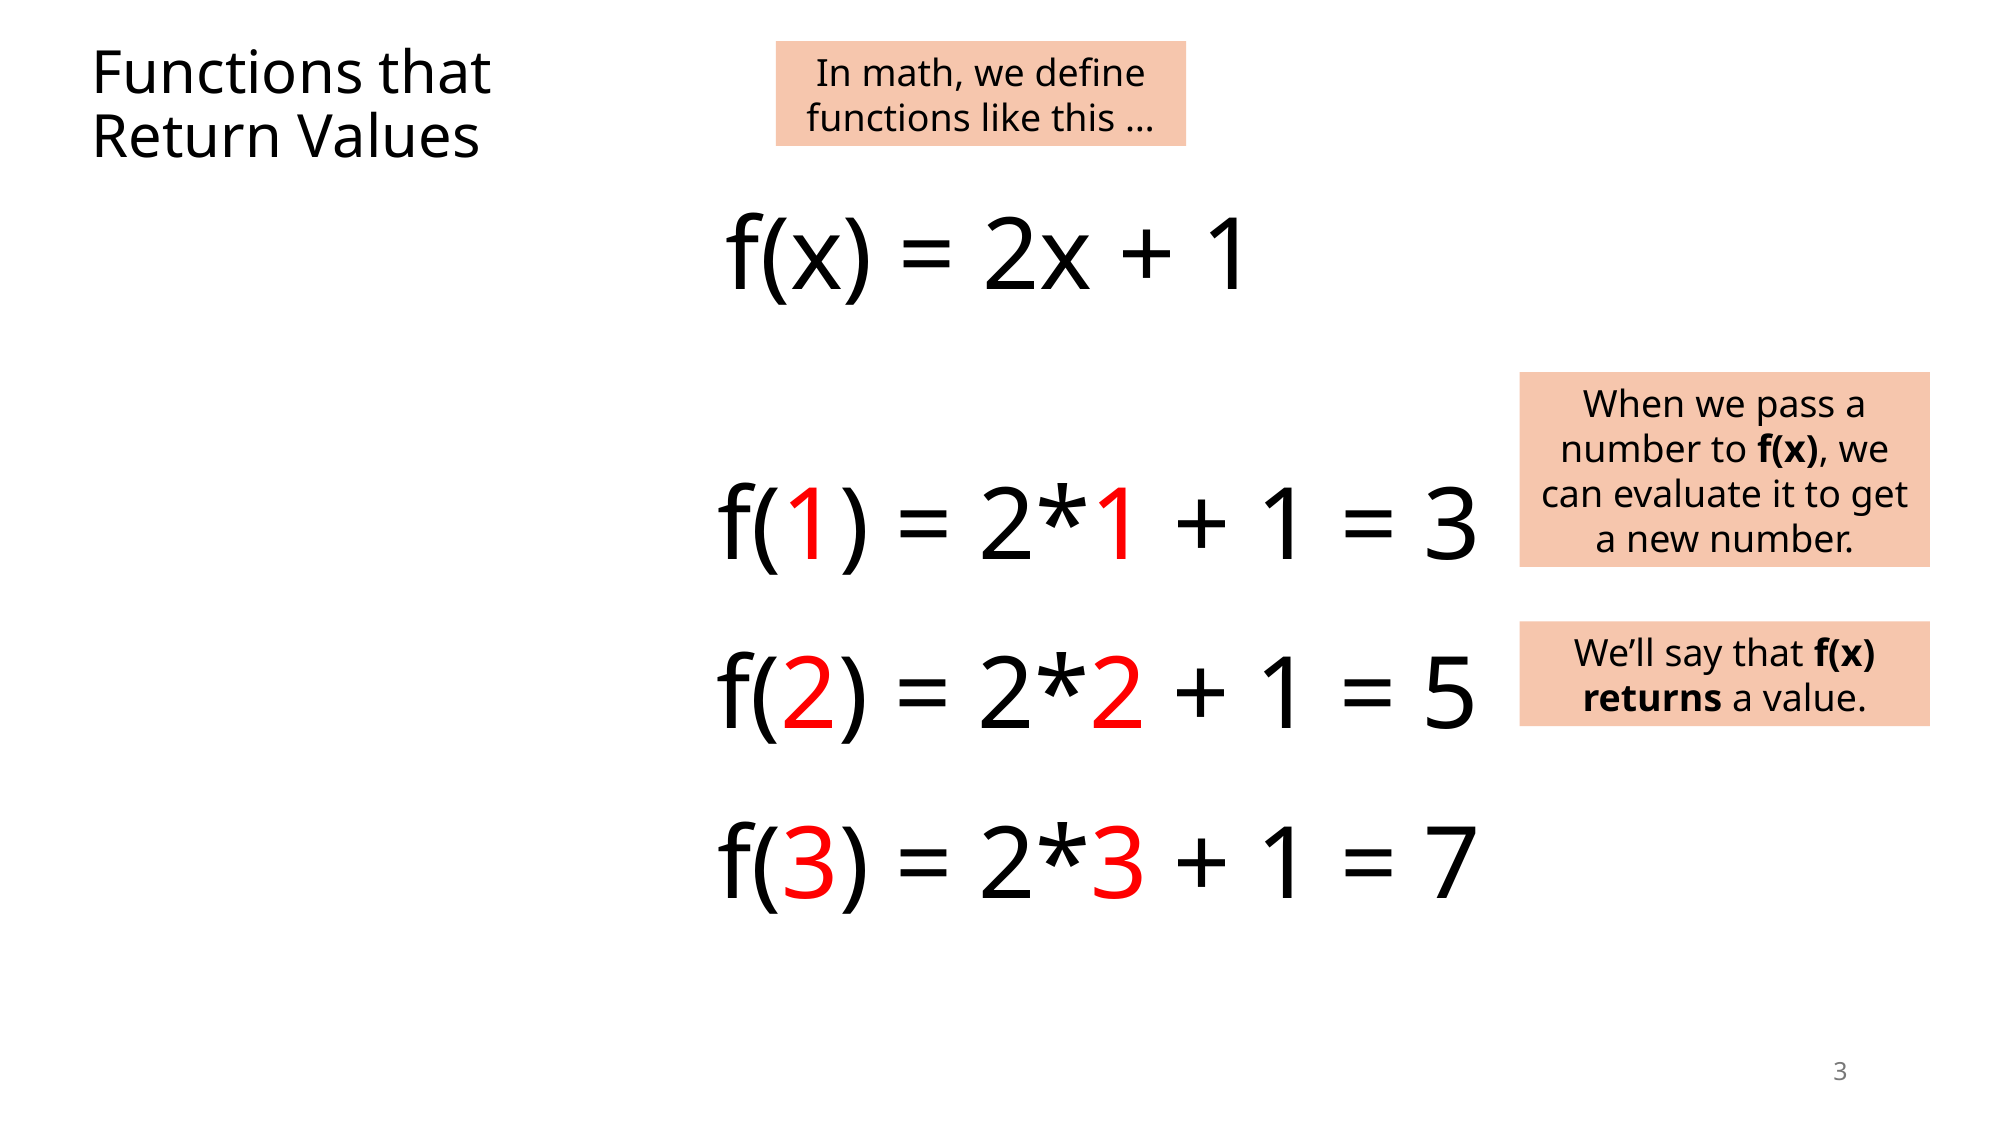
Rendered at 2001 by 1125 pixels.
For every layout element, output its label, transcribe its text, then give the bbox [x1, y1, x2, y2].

text_box f(x) = 2x + 1 [710, 182, 1274, 317]
slide_number 3 [1412, 1042, 1863, 1103]
text_box When we pass a number to f(x), we can evaluate it to get a new number. [1519, 372, 1930, 567]
text_box We’ll say that f(x) returns a value. [1519, 621, 1930, 727]
text_box f(2) = 2*2 + 1 = 5 [701, 621, 1495, 757]
text_box In math, we define functions like this … [775, 41, 1187, 146]
title Functions that Return Values [76, 33, 712, 251]
text_box f(1) = 2*1 + 1 = 3 [702, 452, 1496, 587]
text_box f(3) = 2*3 + 1 = 7 [702, 790, 1496, 926]
